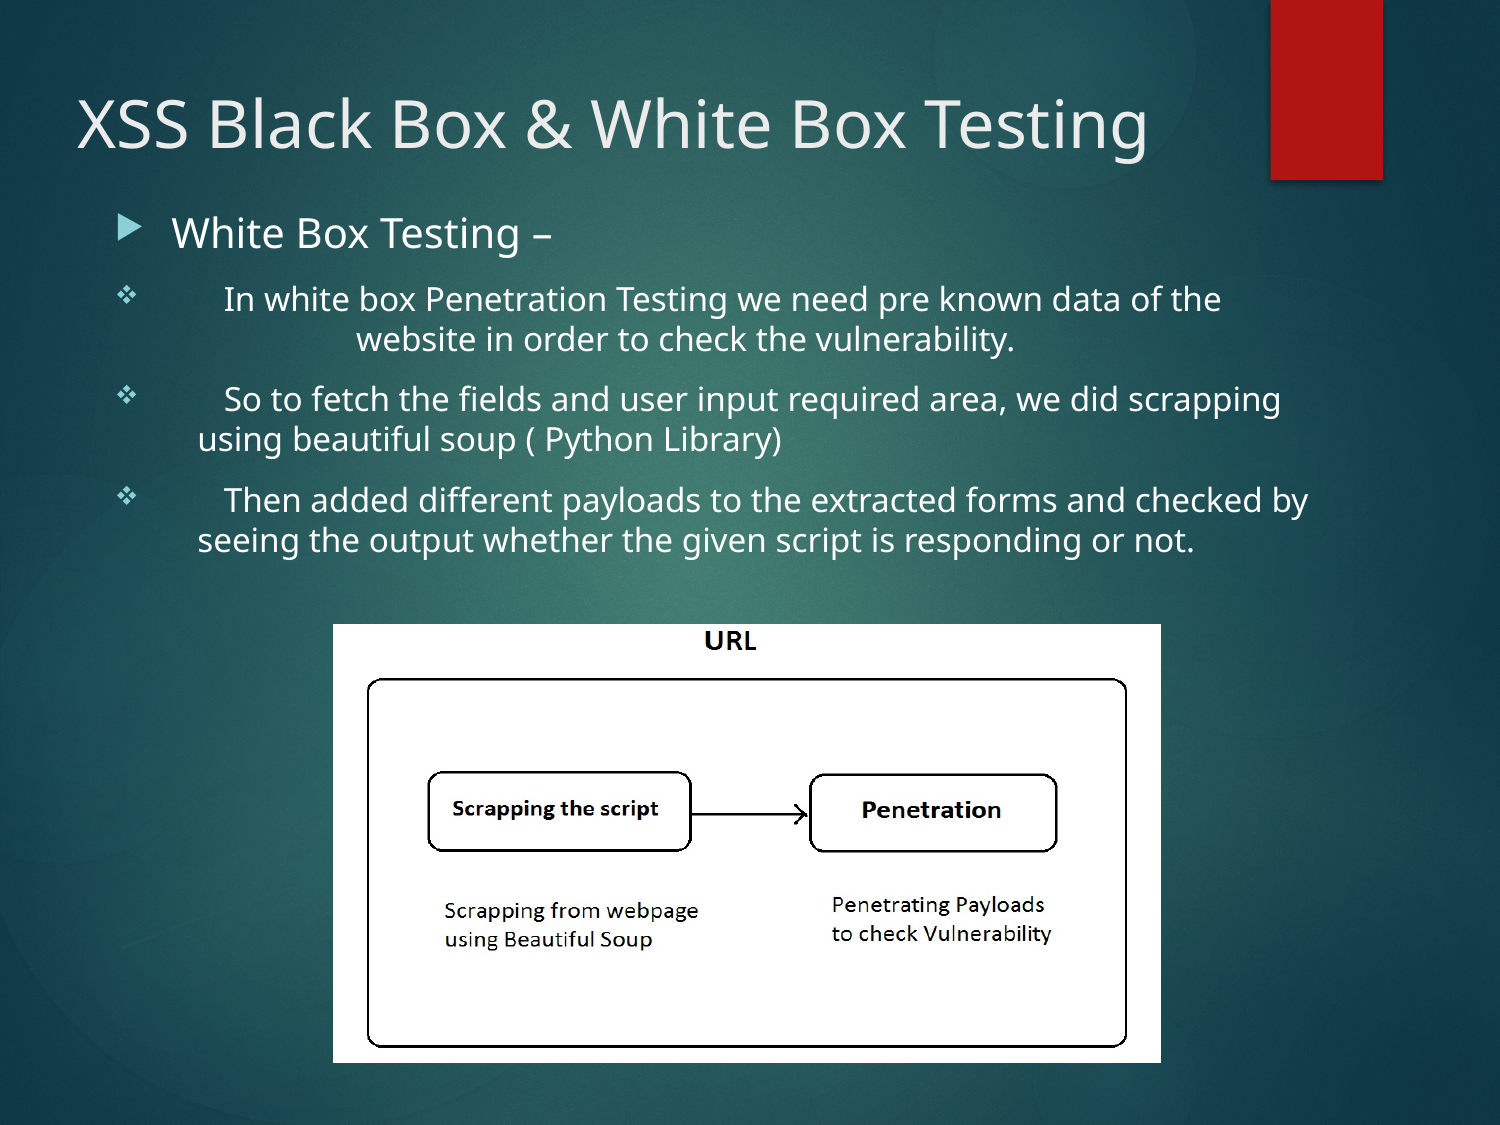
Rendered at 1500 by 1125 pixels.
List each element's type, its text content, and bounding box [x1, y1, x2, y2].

picture [332, 624, 1162, 1063]
title XSS Black Box & White Box Testing [62, 74, 1237, 300]
list White Box Testing – In white box Penetration Testing we need pre known data of the website in order to check the vulnerability. So to fetch the fields and user input required area, we did scrapping using beautiful soup ( Python Library) Then added different payloads to the extracted forms and checked by seeing the output whether the given script is responding or not. [99, 199, 1394, 1025]
